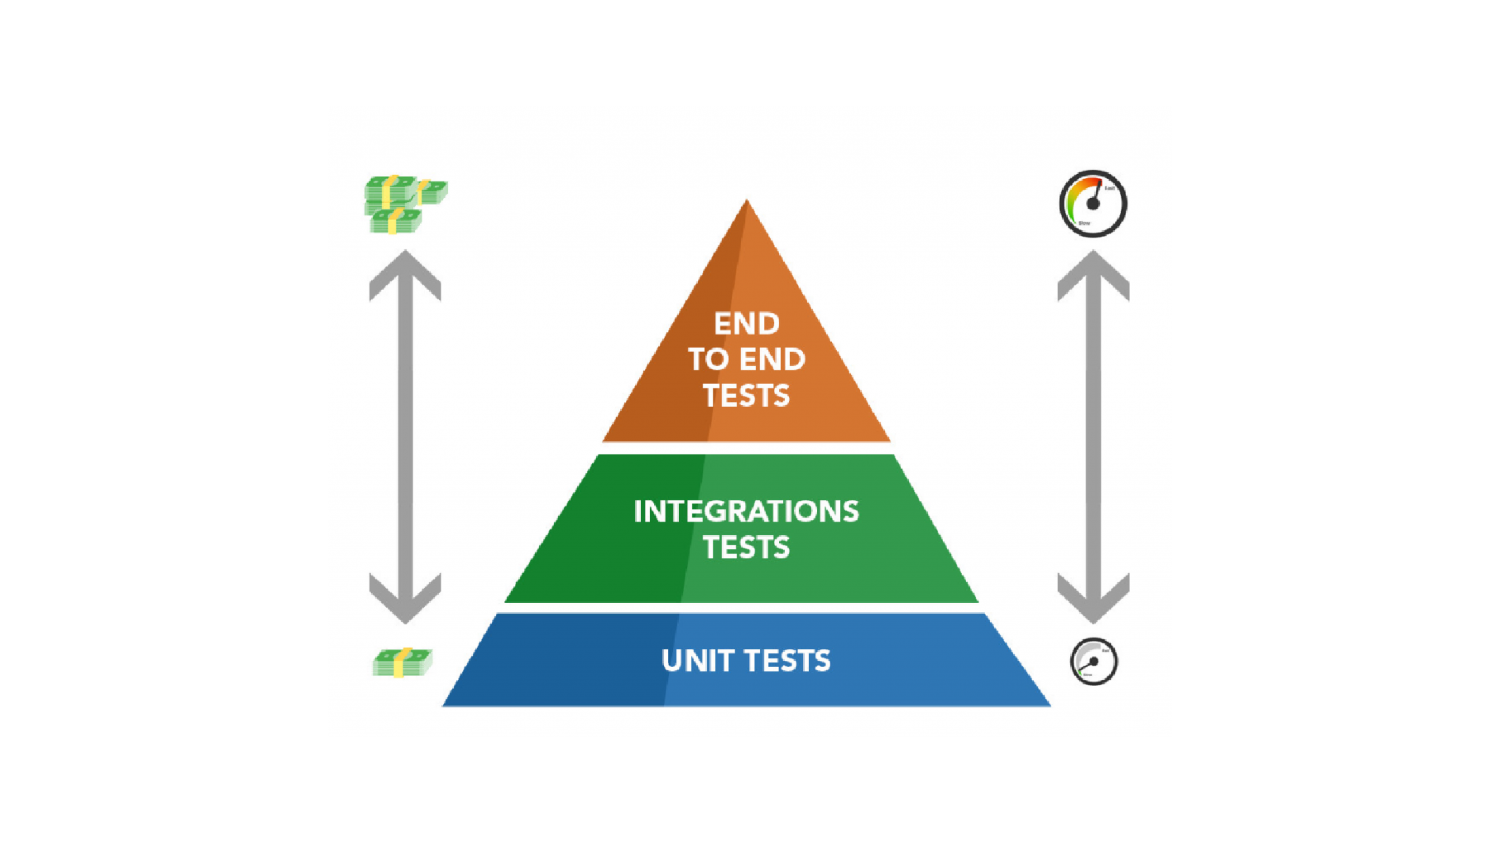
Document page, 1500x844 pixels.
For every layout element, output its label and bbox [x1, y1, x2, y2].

picture [327, 106, 1173, 738]
